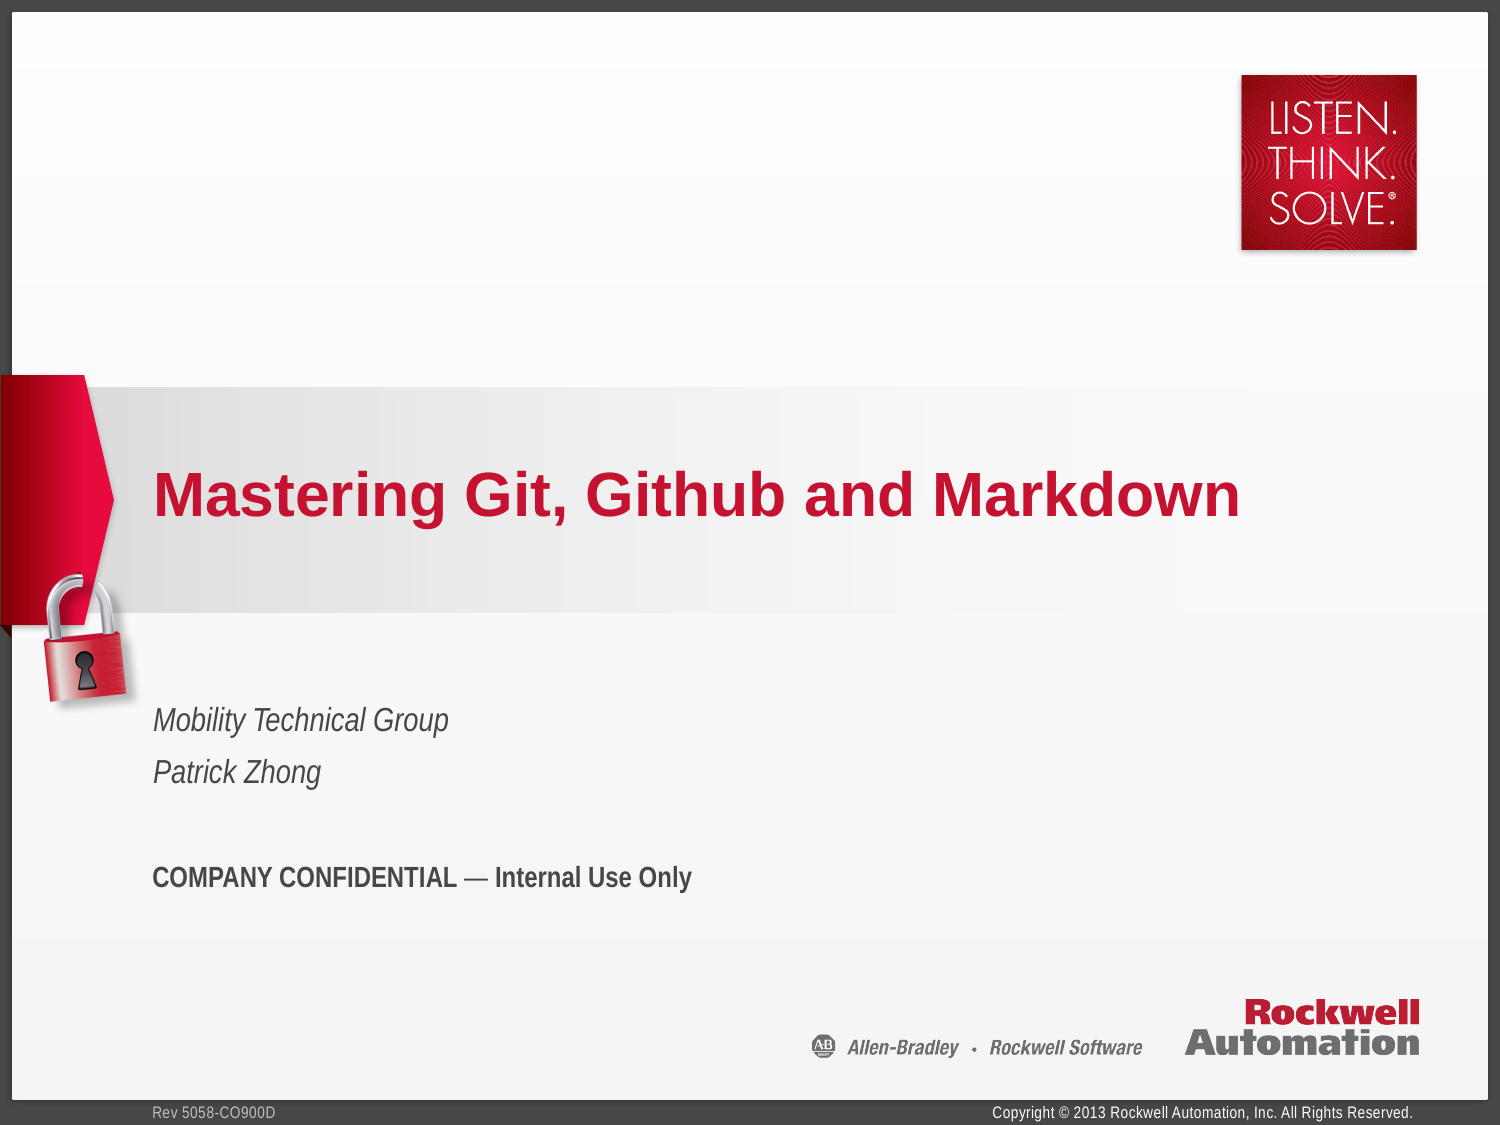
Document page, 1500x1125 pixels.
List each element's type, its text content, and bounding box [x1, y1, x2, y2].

title Mastering Git, Github and Markdown [137, 458, 1426, 537]
picture [812, 999, 1419, 1058]
picture [1268, 101, 1396, 225]
subtitle Mobility Technical Group Patrick Zhong [138, 690, 1426, 799]
picture [37, 487, 171, 738]
